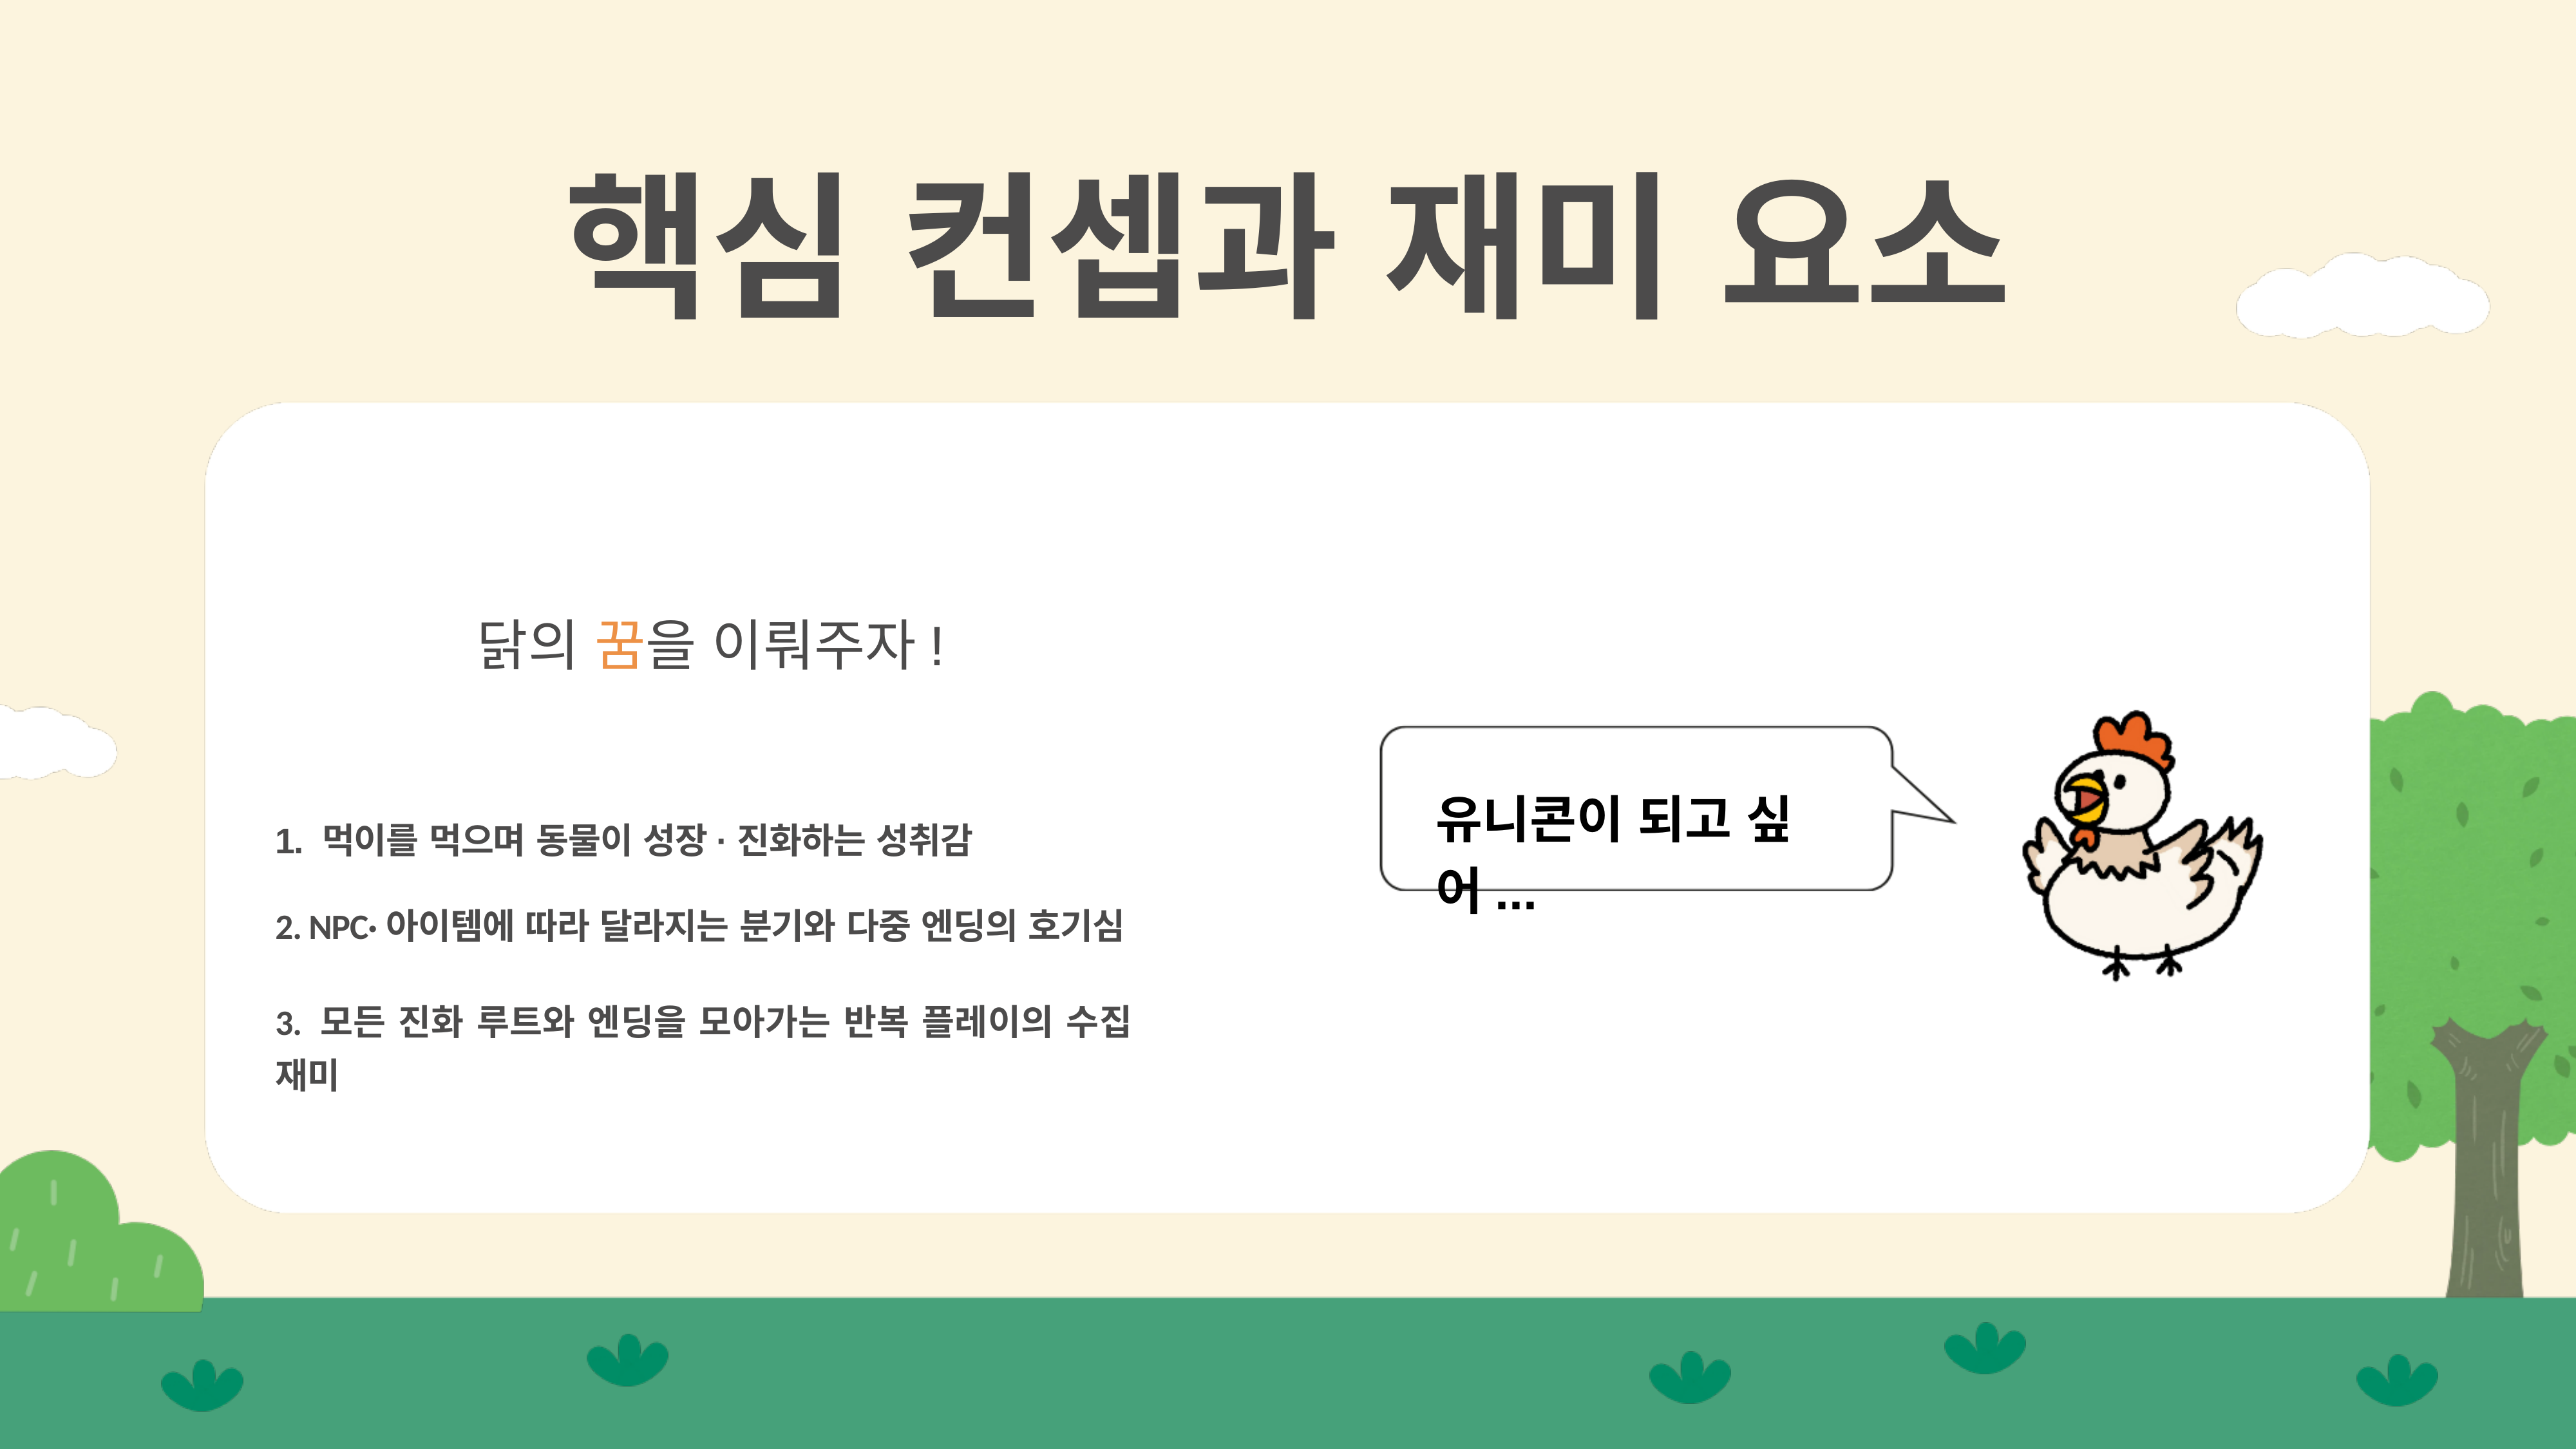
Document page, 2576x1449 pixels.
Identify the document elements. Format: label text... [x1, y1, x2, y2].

text_box 핵심 컨셉과 재미 요소 [491, 147, 2085, 370]
picture [0, 603, 146, 893]
picture [0, 142, 2576, 1449]
